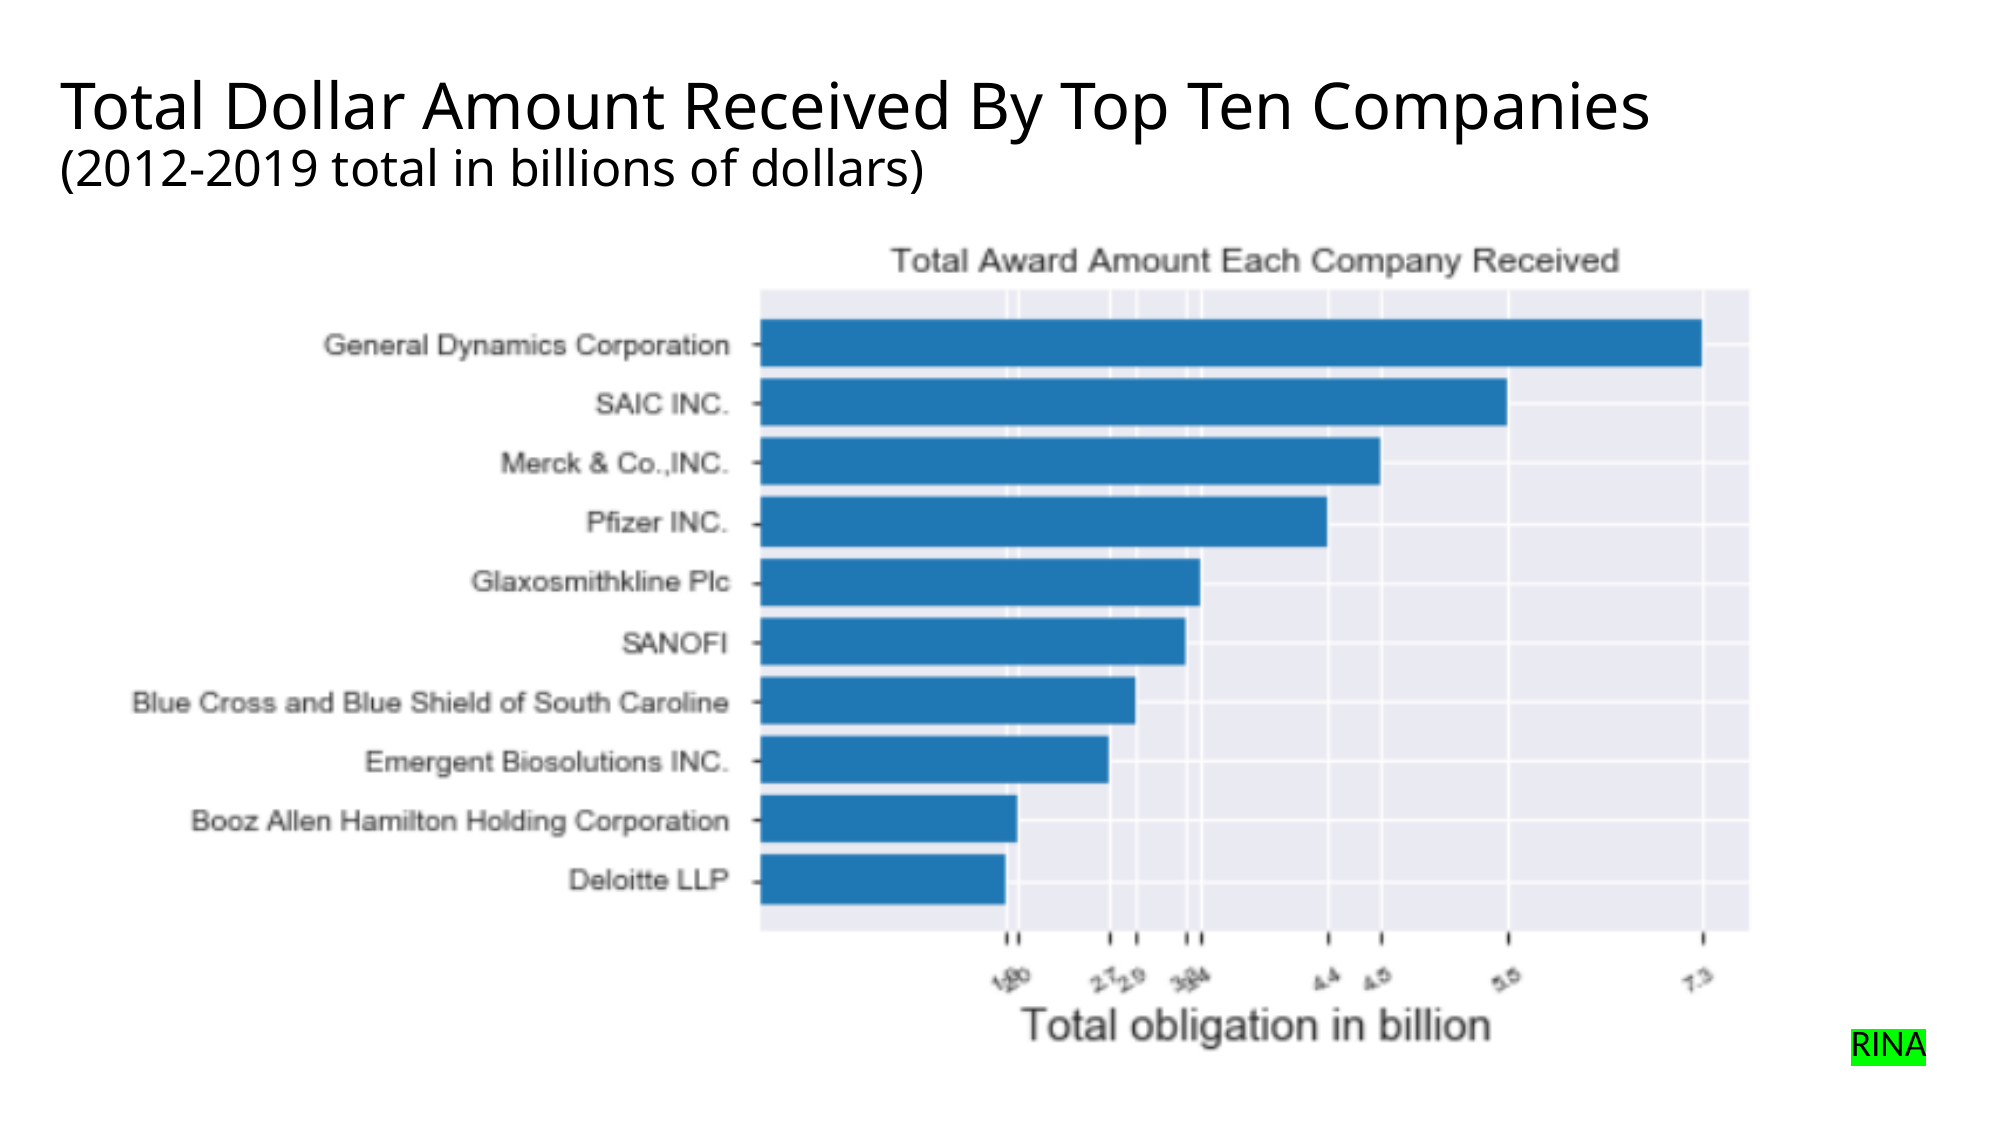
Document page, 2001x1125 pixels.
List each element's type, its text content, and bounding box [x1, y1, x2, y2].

title Total Dollar Amount Received By Top Ten Companies (2012-2019 total in billions of dollars) [45, 44, 1924, 227]
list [119, 226, 2000, 1073]
